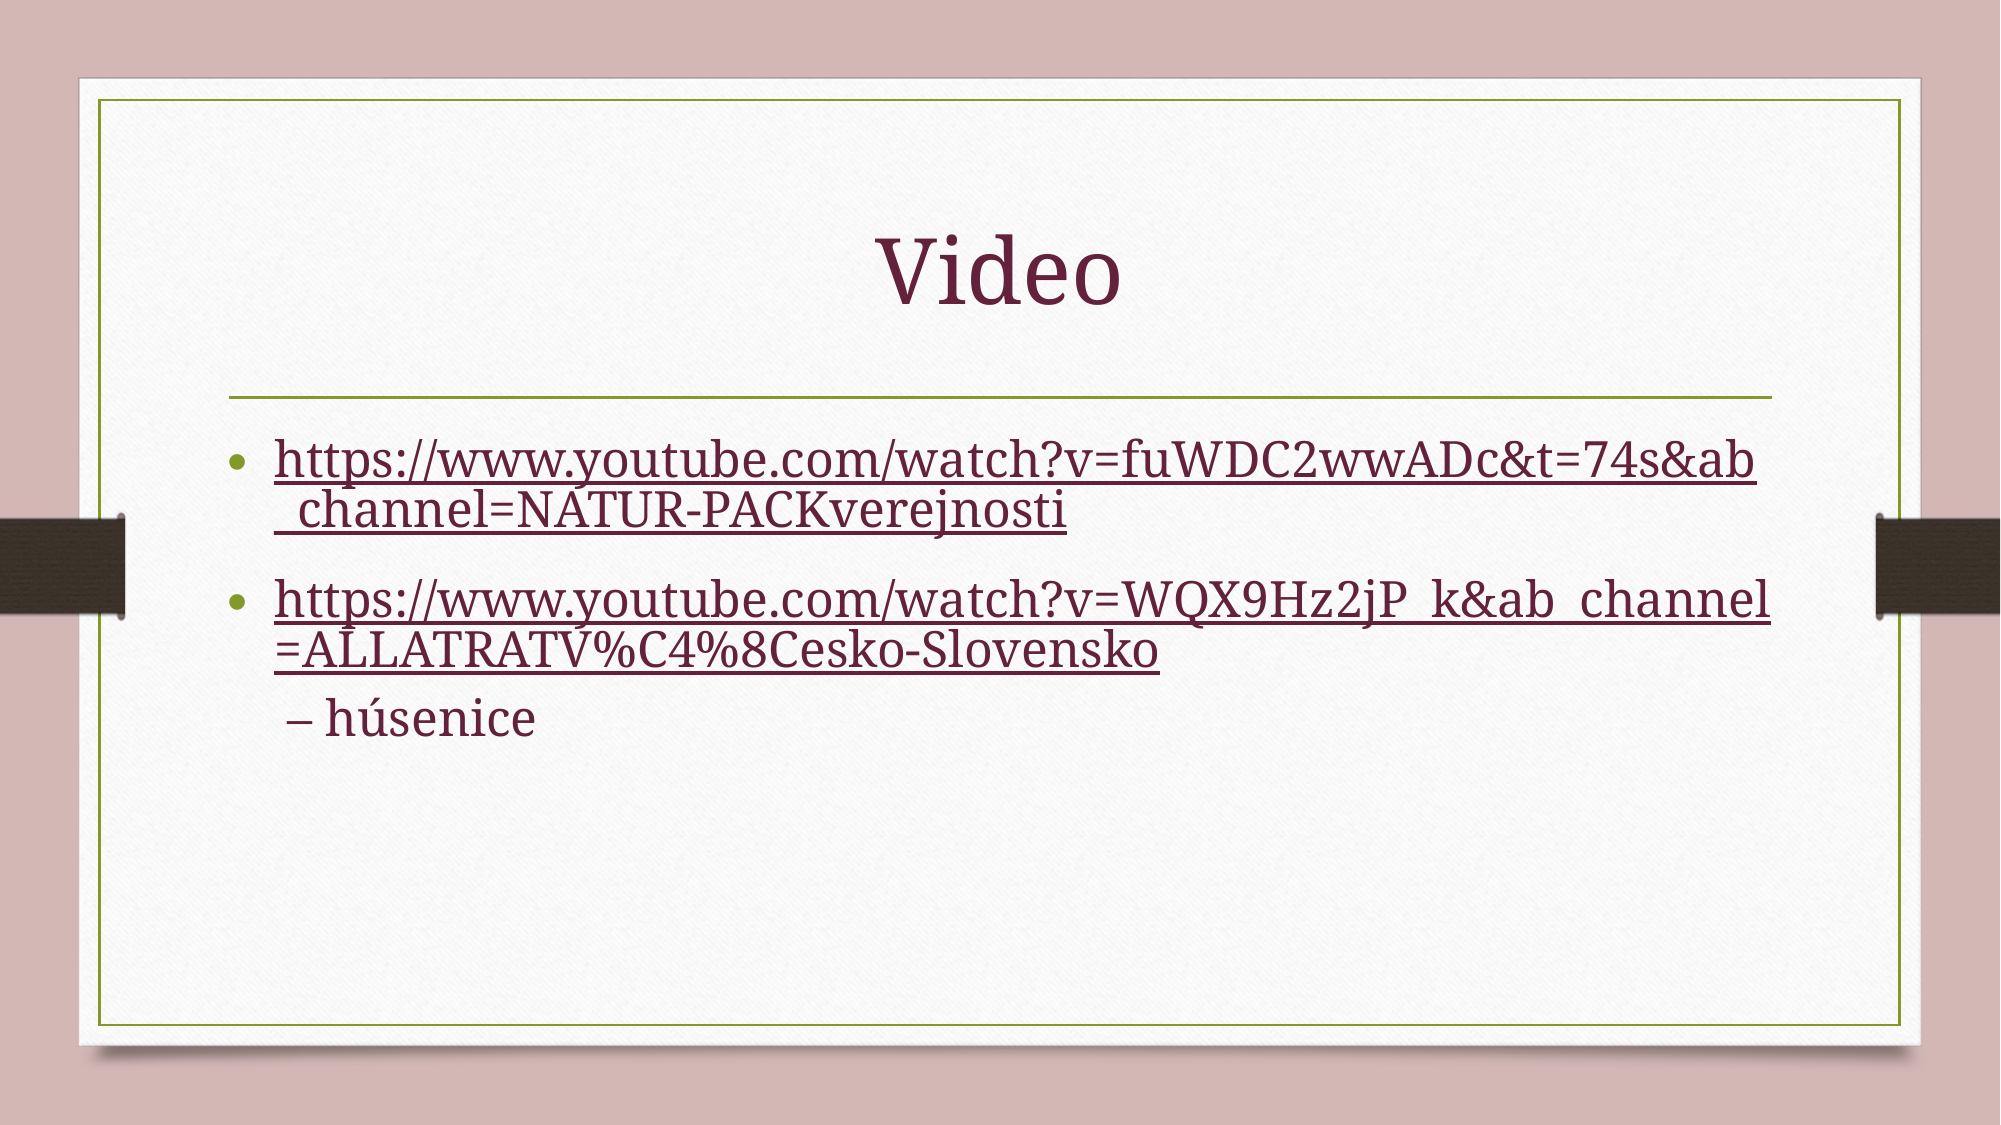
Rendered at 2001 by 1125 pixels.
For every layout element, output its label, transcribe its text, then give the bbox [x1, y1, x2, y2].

list https://www.youtube.com/watch?v=fuWDC2wwADc&t=74s&ab_channel=NATUR-PACKverejnosti https://www.youtube.com/watch?v=WQX9Hz2jP_k&ab_channel=ALLATRATV%C4%8Cesko-Slovensko – húsenice [212, 419, 1788, 964]
title Video [212, 161, 1788, 375]
picture [0, 0, 2001, 1125]
